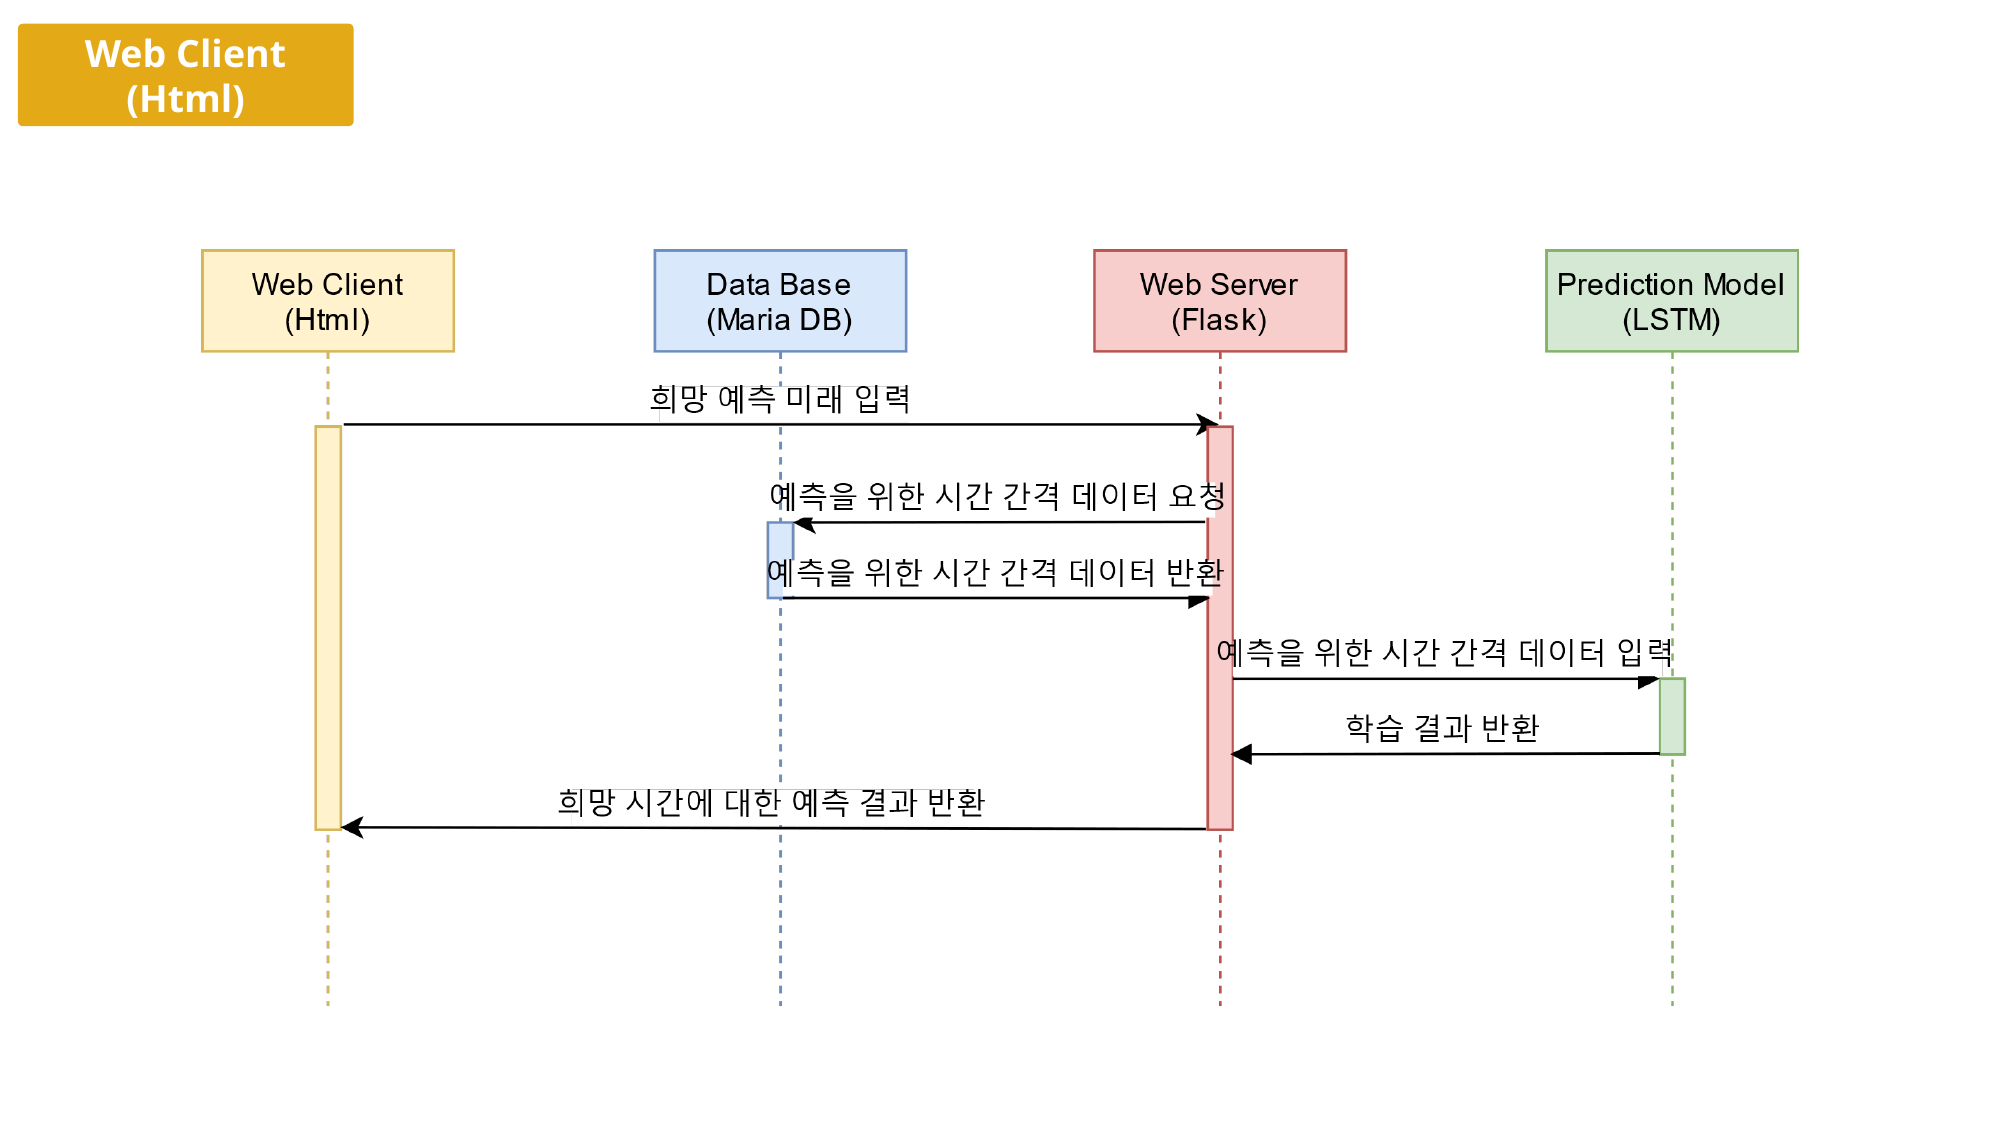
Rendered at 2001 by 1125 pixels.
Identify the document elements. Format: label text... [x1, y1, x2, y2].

picture [201, 249, 1799, 1007]
text_box Web Client (Html) [16, 22, 355, 128]
